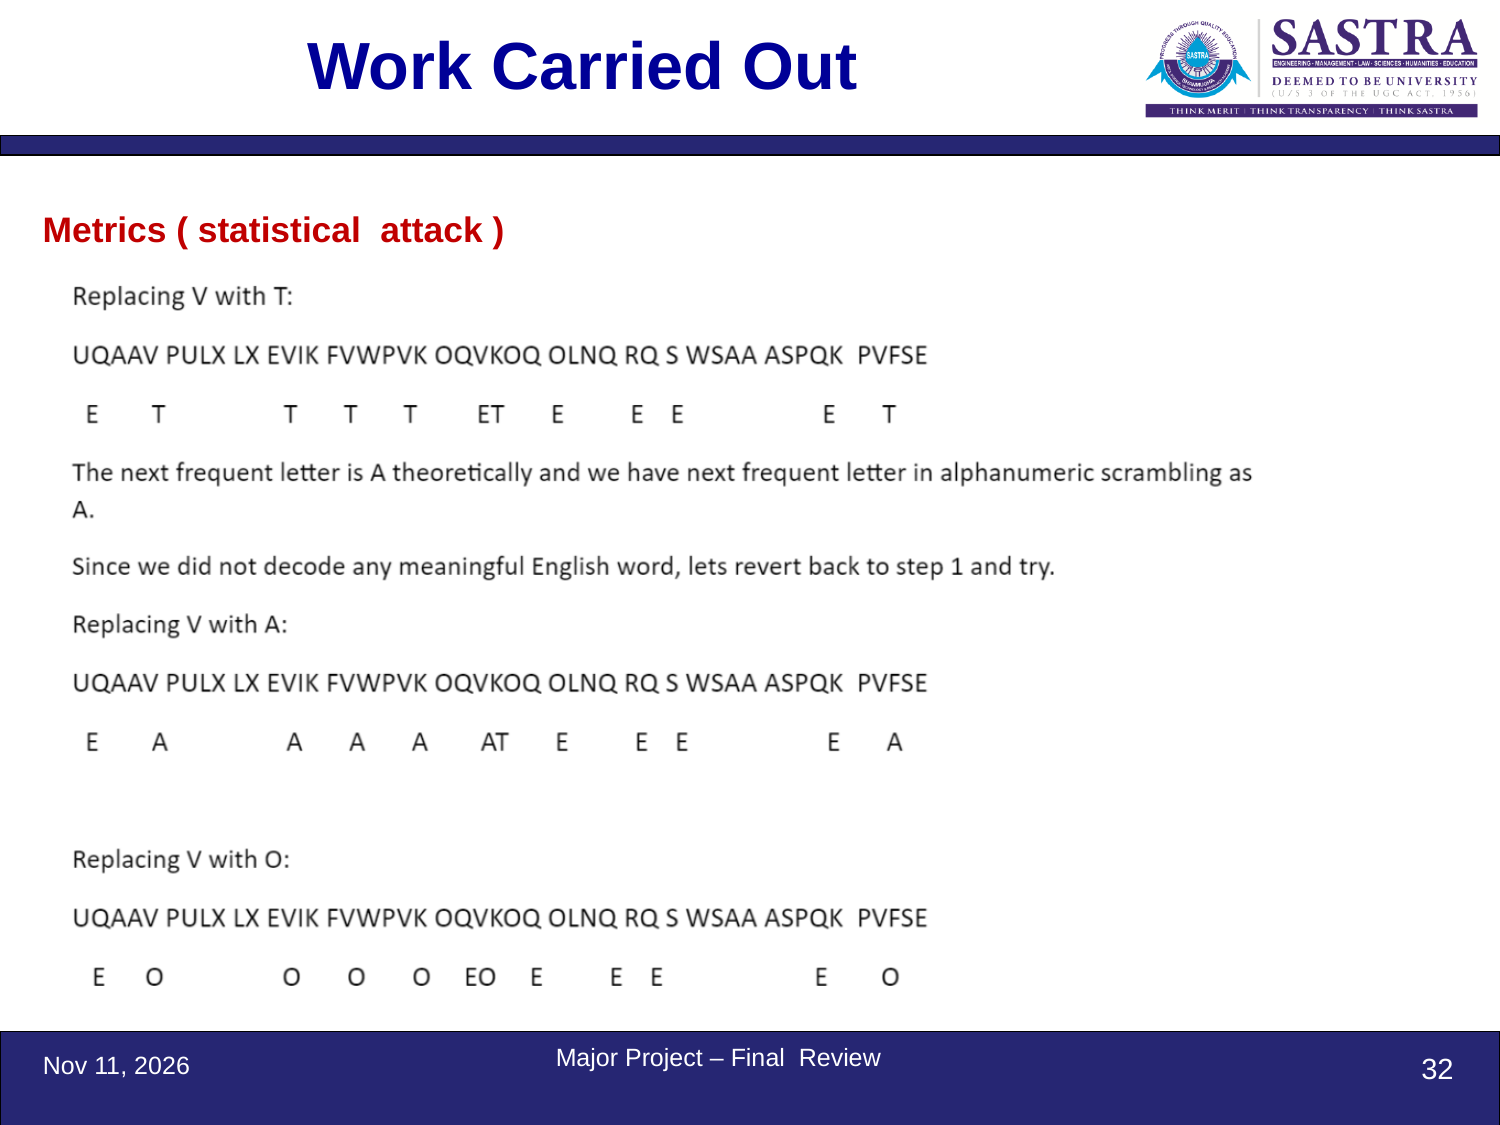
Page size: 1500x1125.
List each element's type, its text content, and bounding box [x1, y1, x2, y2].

footer Major Project – Final Review [412, 1034, 1026, 1113]
picture [1125, 11, 1498, 124]
slide_number 14-Jul-22 [27, 1041, 229, 1121]
text_box Metrics ( statistical attack ) [27, 178, 1493, 257]
slide_number 32 [1118, 1042, 1469, 1122]
picture [41, 274, 1359, 1020]
title Work Carried Out [13, 8, 1153, 117]
